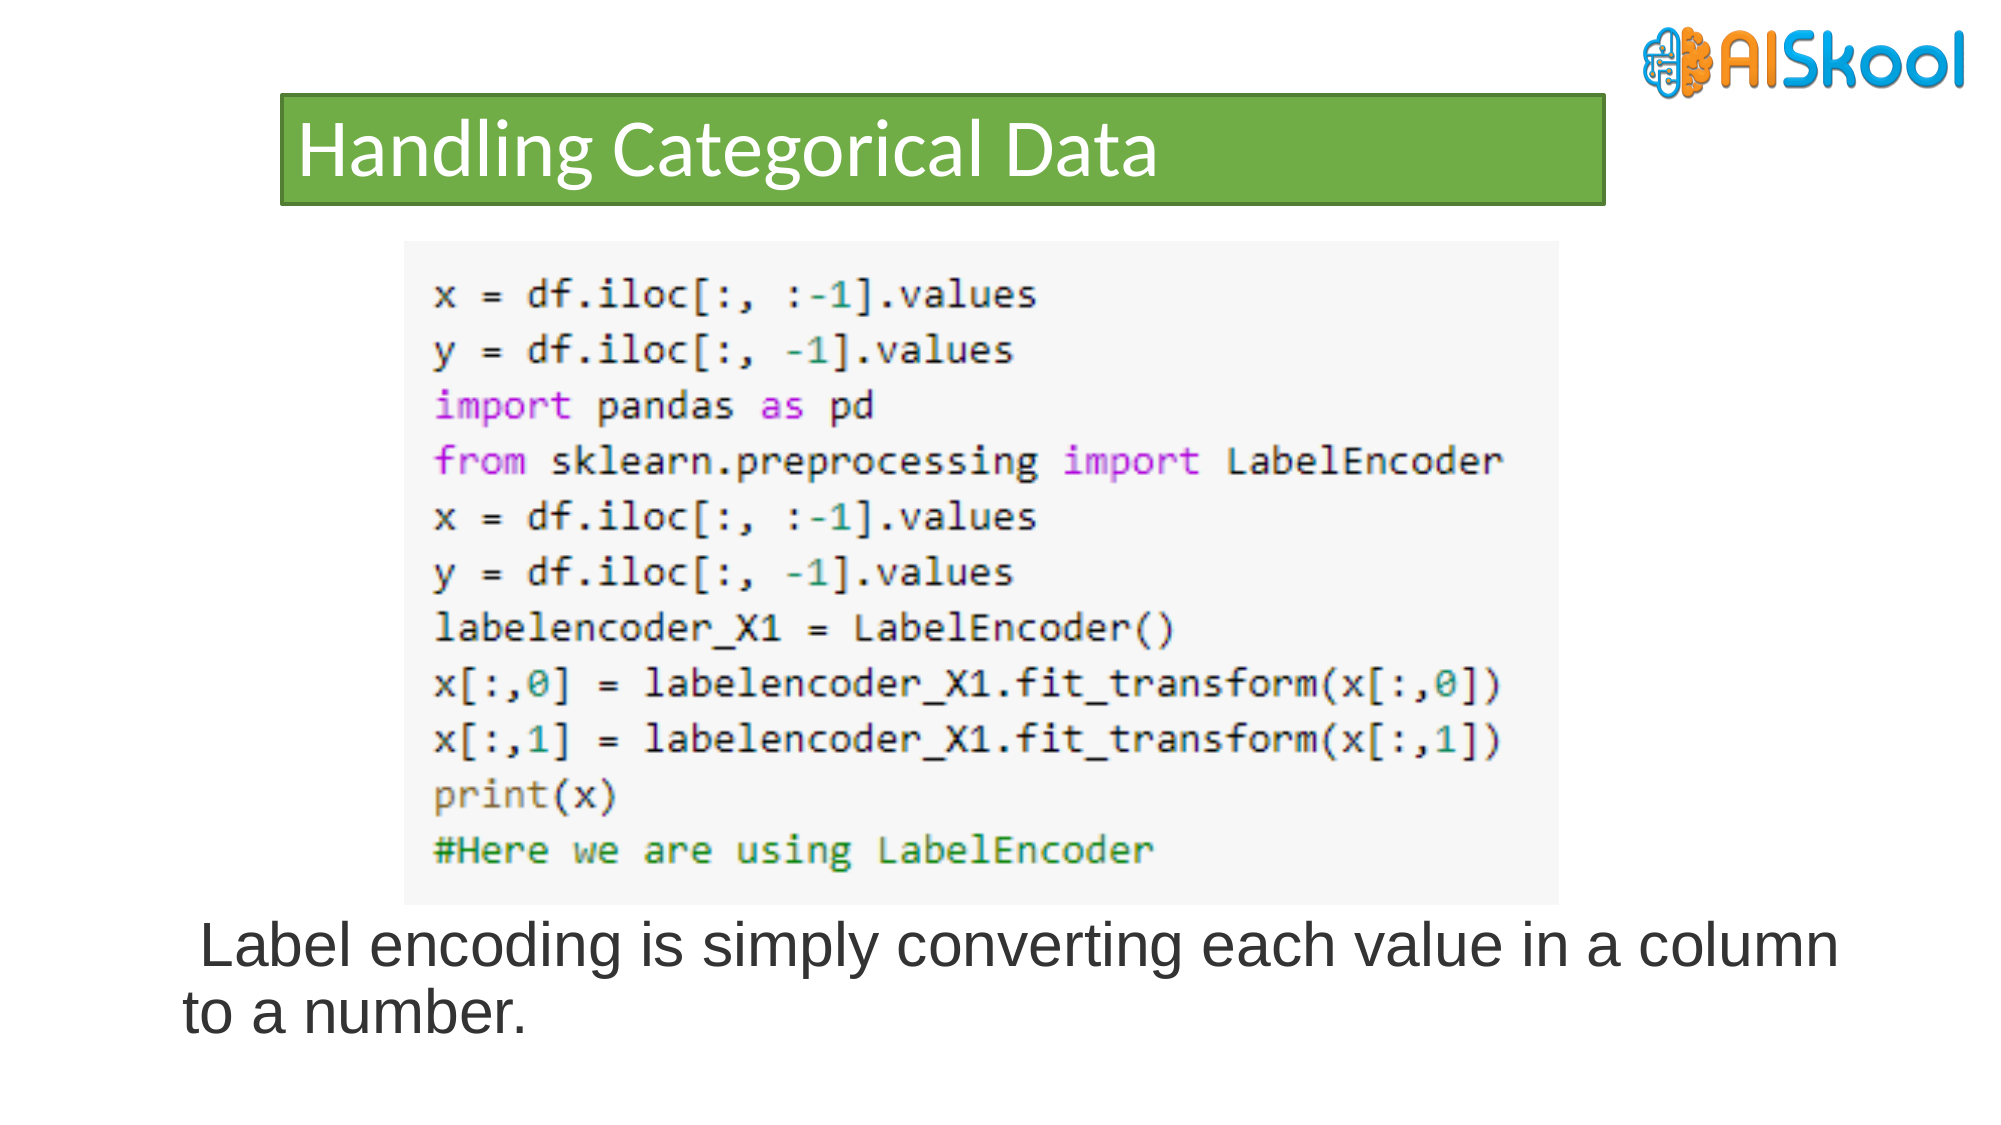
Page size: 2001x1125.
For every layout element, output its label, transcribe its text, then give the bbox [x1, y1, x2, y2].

picture [403, 241, 1559, 905]
title Handling Categorical Data [281, 95, 1604, 204]
picture [1641, 23, 1967, 101]
list Label encoding is simply converting each value in a column to a number. [167, 904, 1863, 1014]
